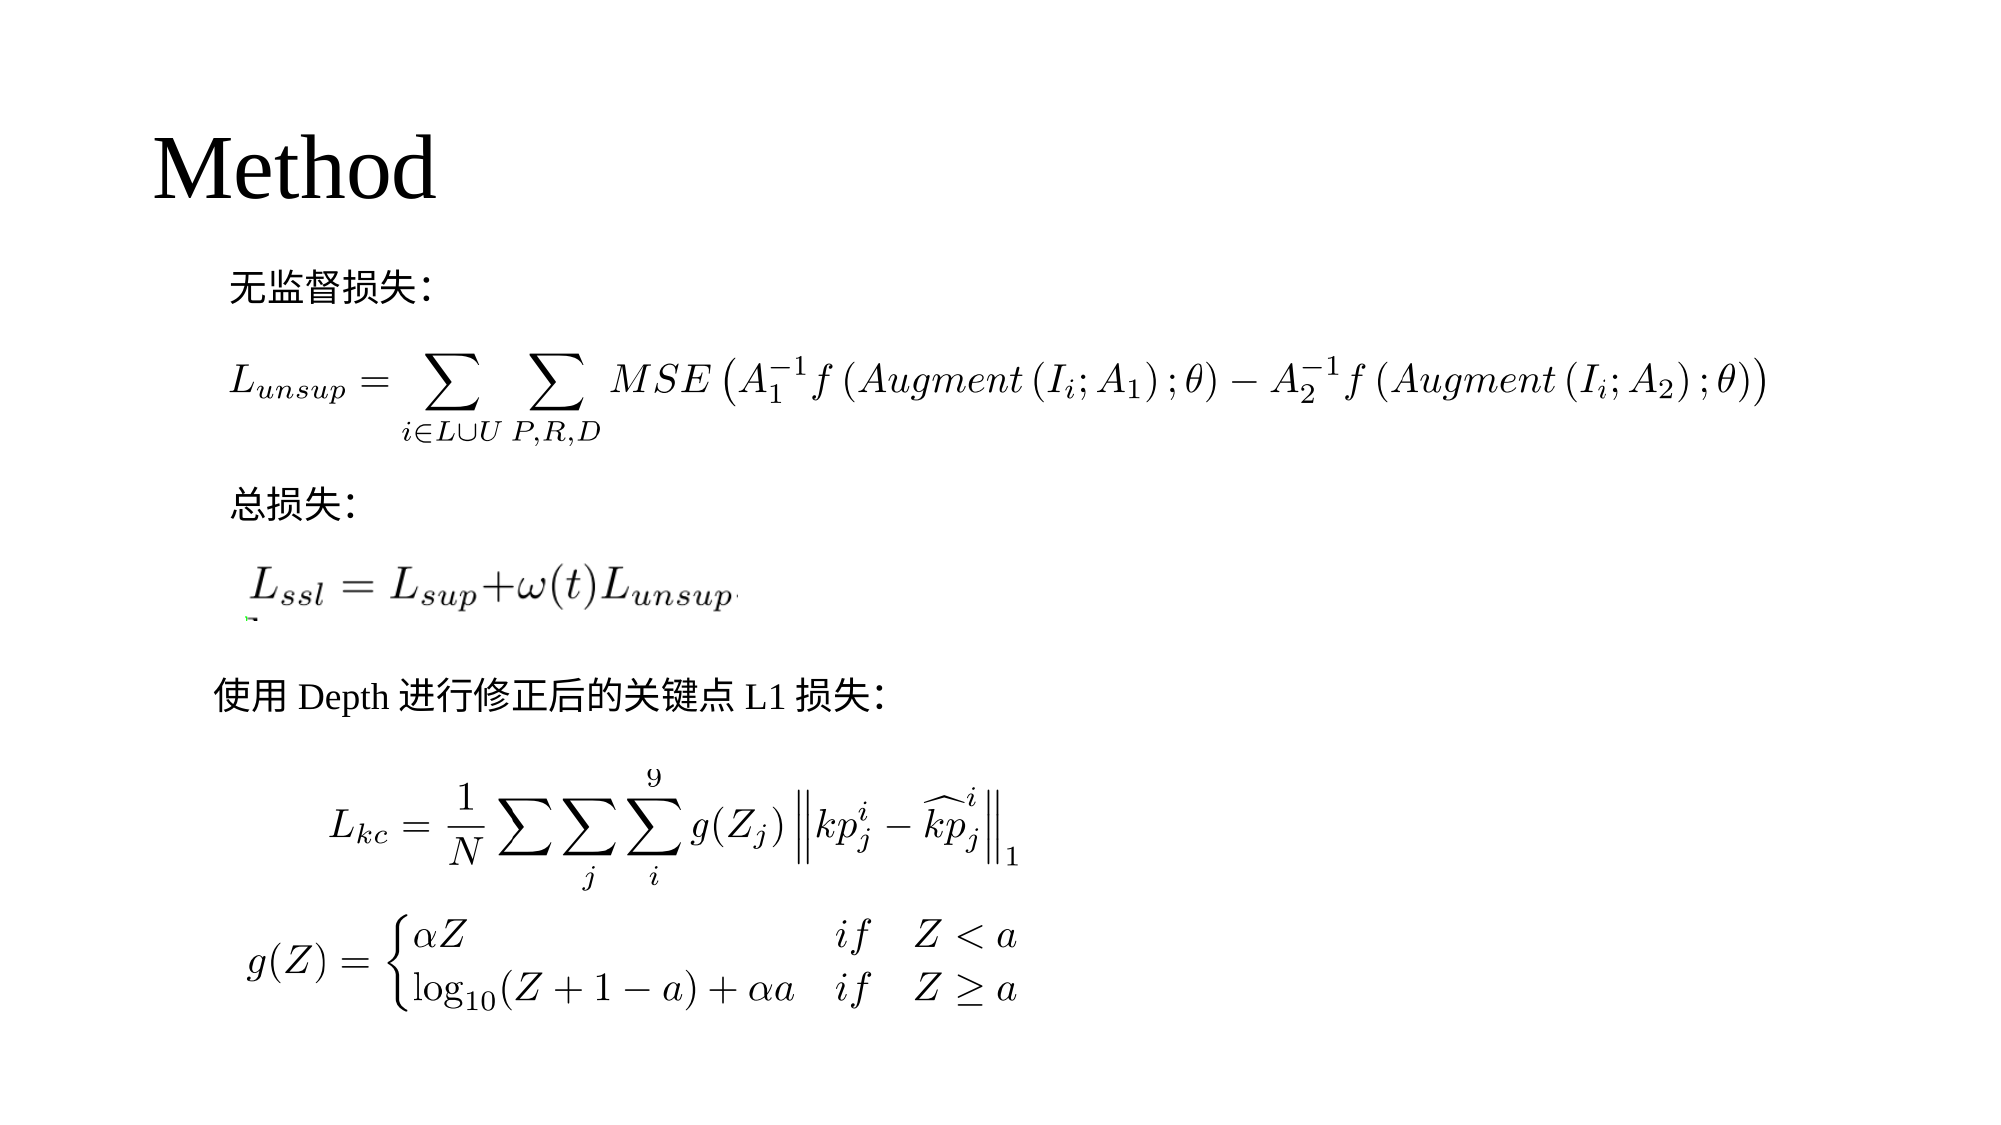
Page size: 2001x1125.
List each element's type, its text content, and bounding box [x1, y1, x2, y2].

picture [245, 559, 738, 621]
title Method [137, 59, 1863, 278]
picture [230, 769, 1078, 1021]
text_box 使用Depth进行修正后的关键点L1损失： [199, 664, 923, 725]
text_box 无监督损失： [214, 256, 470, 317]
picture [194, 330, 1806, 449]
text_box 总损失： [214, 473, 395, 534]
